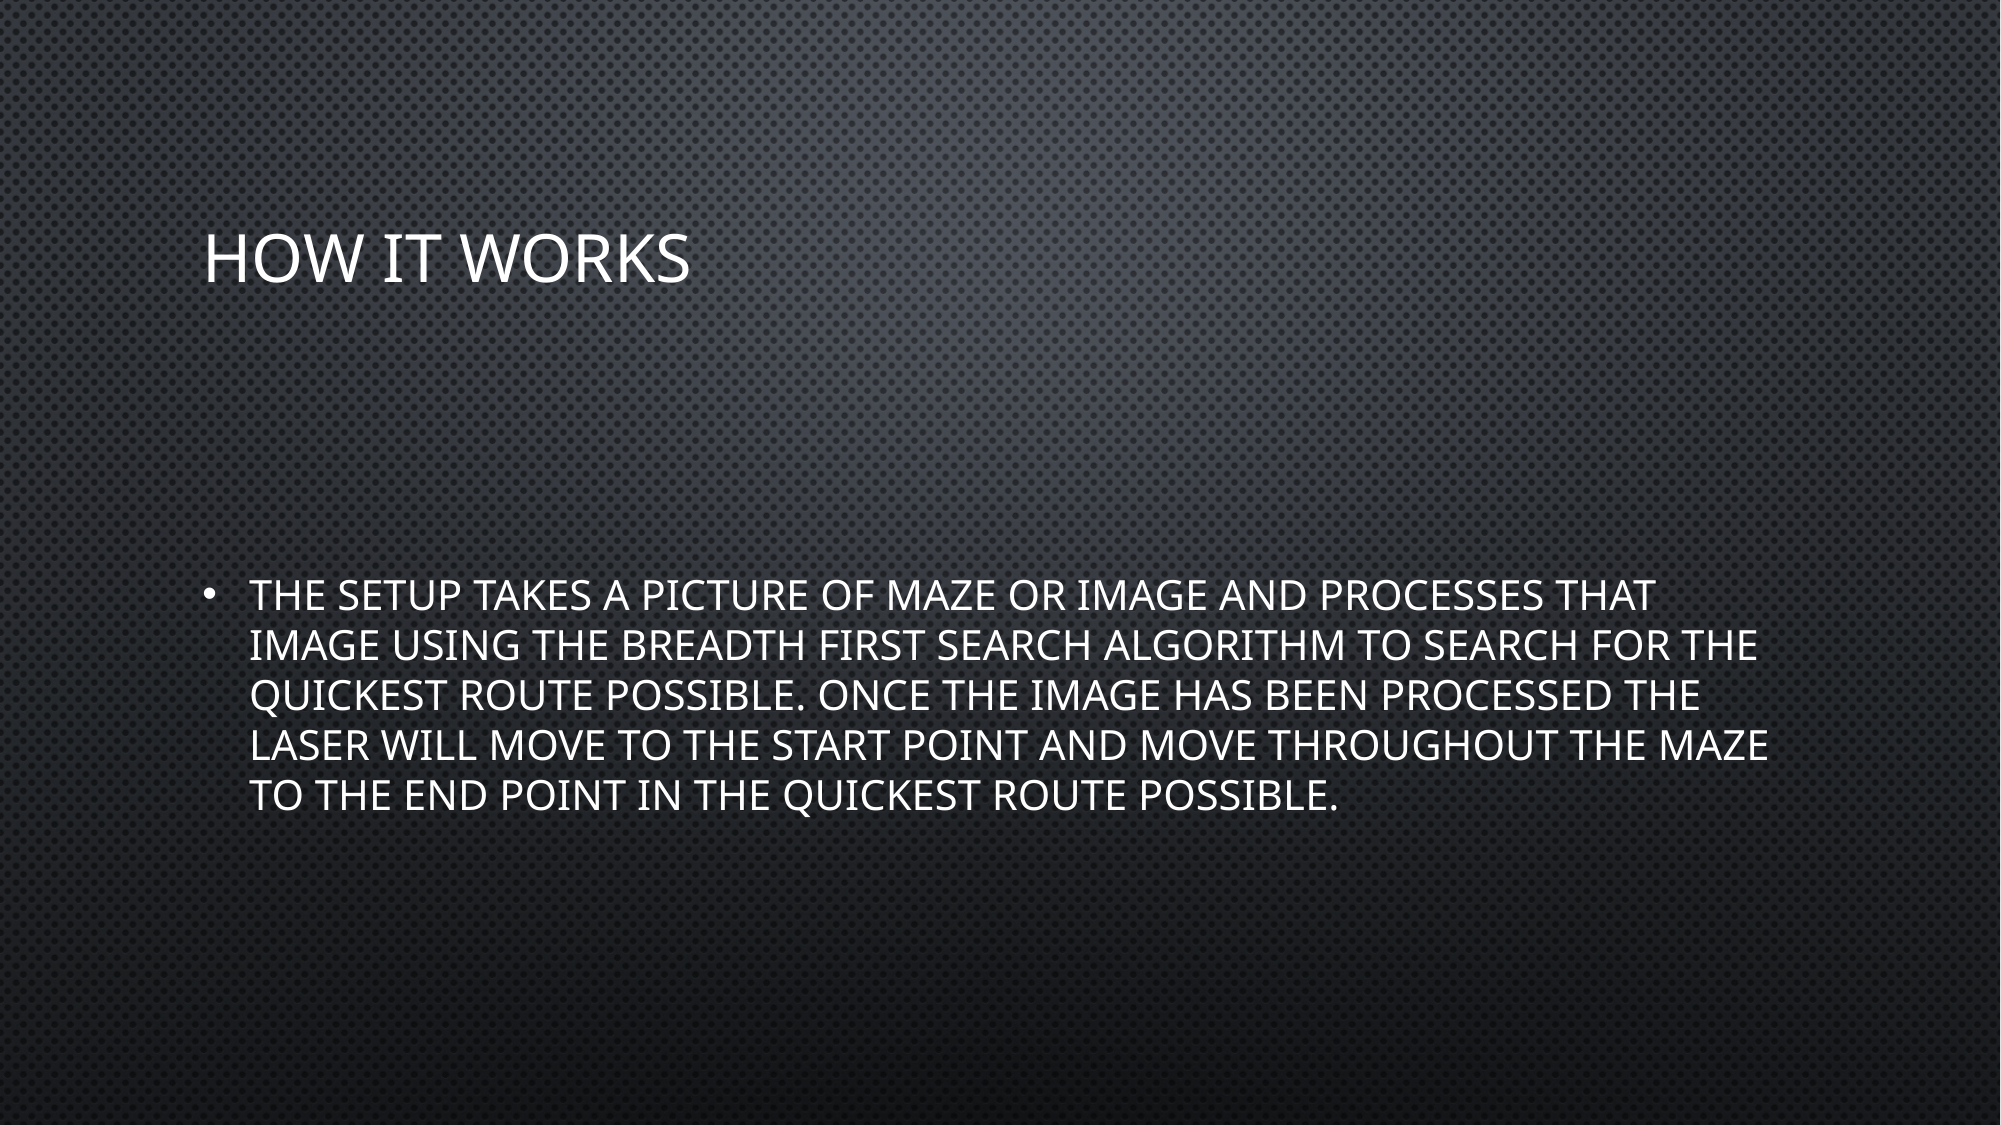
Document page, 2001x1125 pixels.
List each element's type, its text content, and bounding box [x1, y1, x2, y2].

title How it works [187, 99, 1813, 413]
list The setup takes a picture of maze or image and processes that image using the breadth first search algorithm to search for the quickest route possible. Once the image has been processed the laser will move to the start point and move throughout the maze to the end point in the quickest route possible. [187, 437, 1813, 950]
